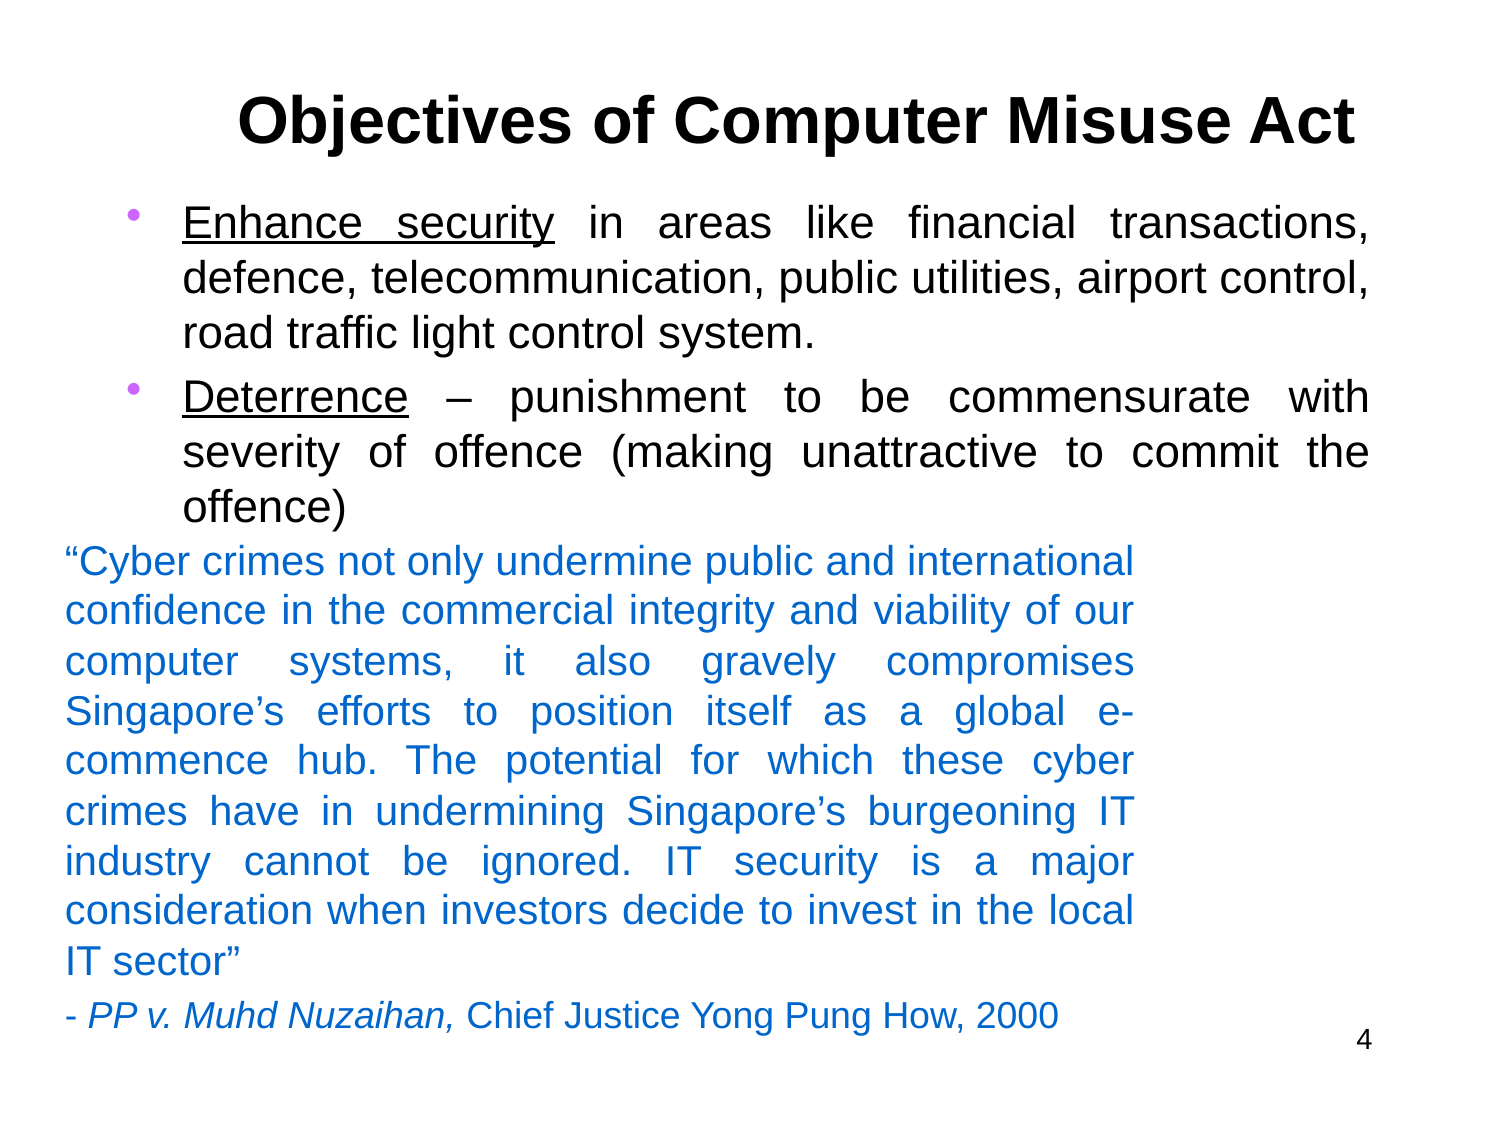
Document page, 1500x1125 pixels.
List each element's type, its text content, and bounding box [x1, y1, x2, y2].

list Enhance security in areas like financial transactions, defence, telecommunication, public utilities, airport control, road traffic light control system. Deterrence – punishment to be commensurate with severity of offence (making unattractive to commit the offence) [110, 184, 1387, 498]
slide_number 4 [1074, 1012, 1388, 1088]
text_box “Cyber crimes not only undermine public and international confidence in the commercial integrity and viability of our computer systems, it also gravely compromises Singapore’s efforts to position itself as a global e-commence hub. The potential for which these cyber crimes have in undermining Singapore’s burgeoning IT industry cannot be ignored. IT security is a major consideration when investors decide to invest in the local IT sector” - PP v. Muhd Nuzaihan, Chief Justice Yong Pung How, 2000 [50, 525, 1150, 1044]
title Objectives of Computer Misuse Act [221, 22, 1498, 211]
